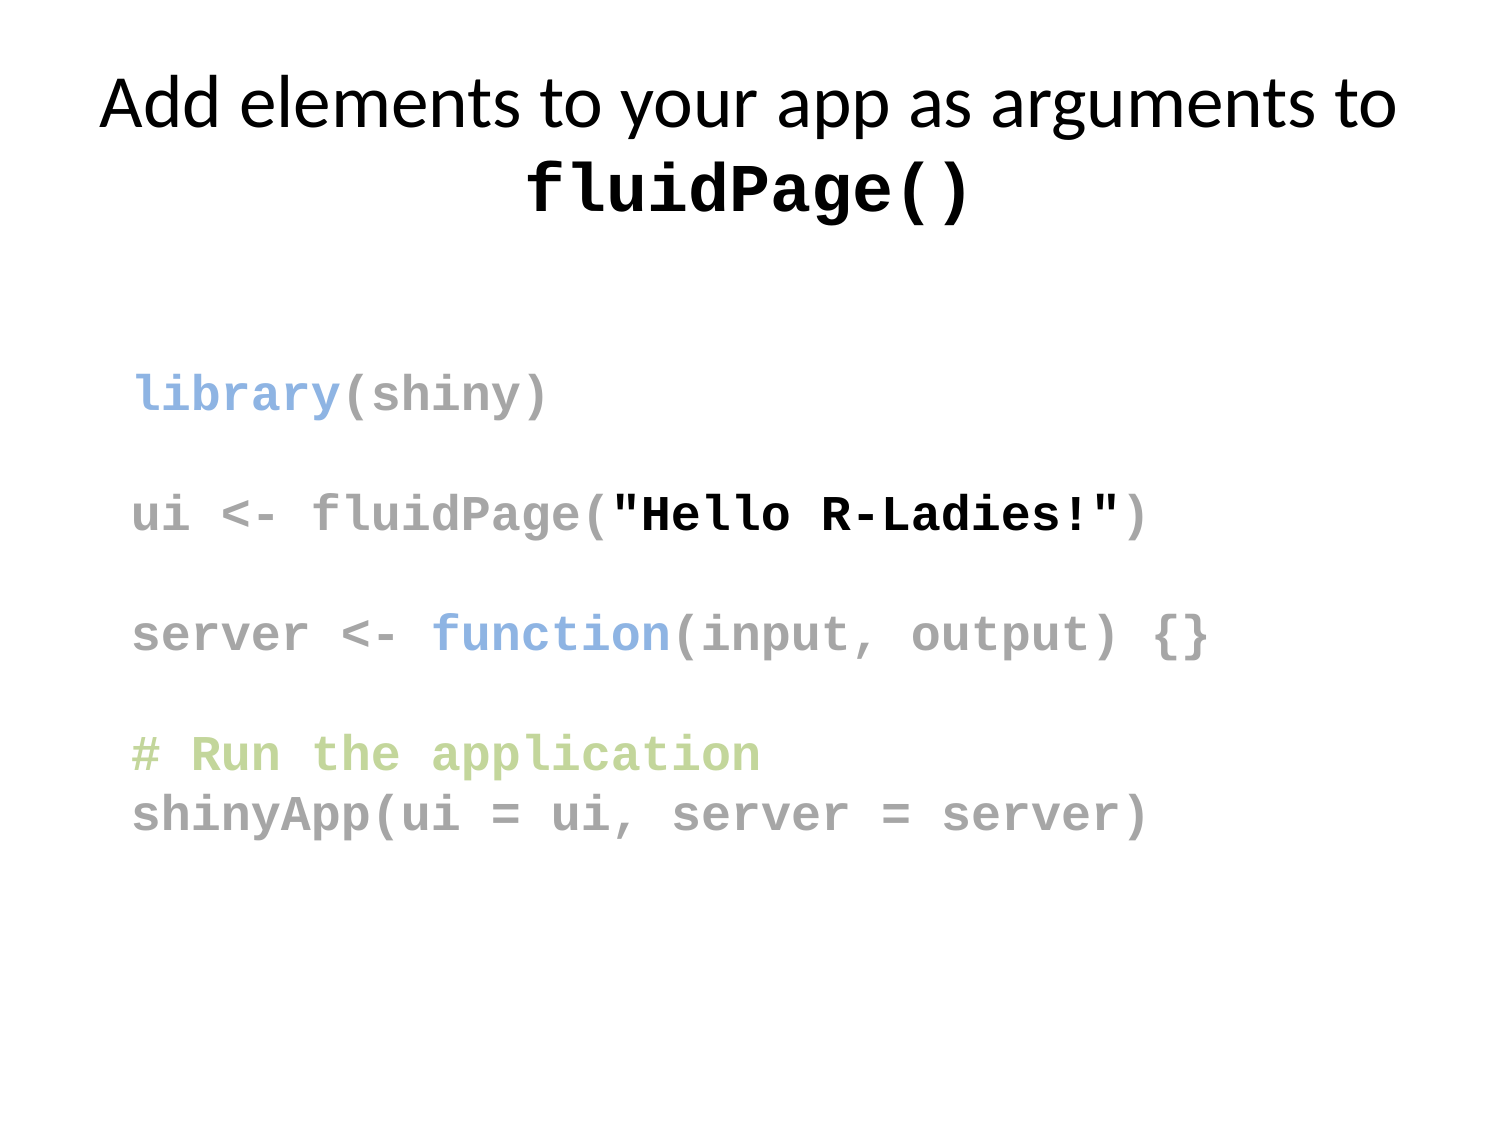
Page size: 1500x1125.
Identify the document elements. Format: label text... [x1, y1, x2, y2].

text_box library(shiny) ui <- fluidPage("Hello R-Ladies!") server <- function(input, output) {} # Run the application shinyApp(ui = ui, server = server) [116, 353, 1367, 848]
title Add elements to your app as arguments to fluidPage() [75, 45, 1425, 233]
